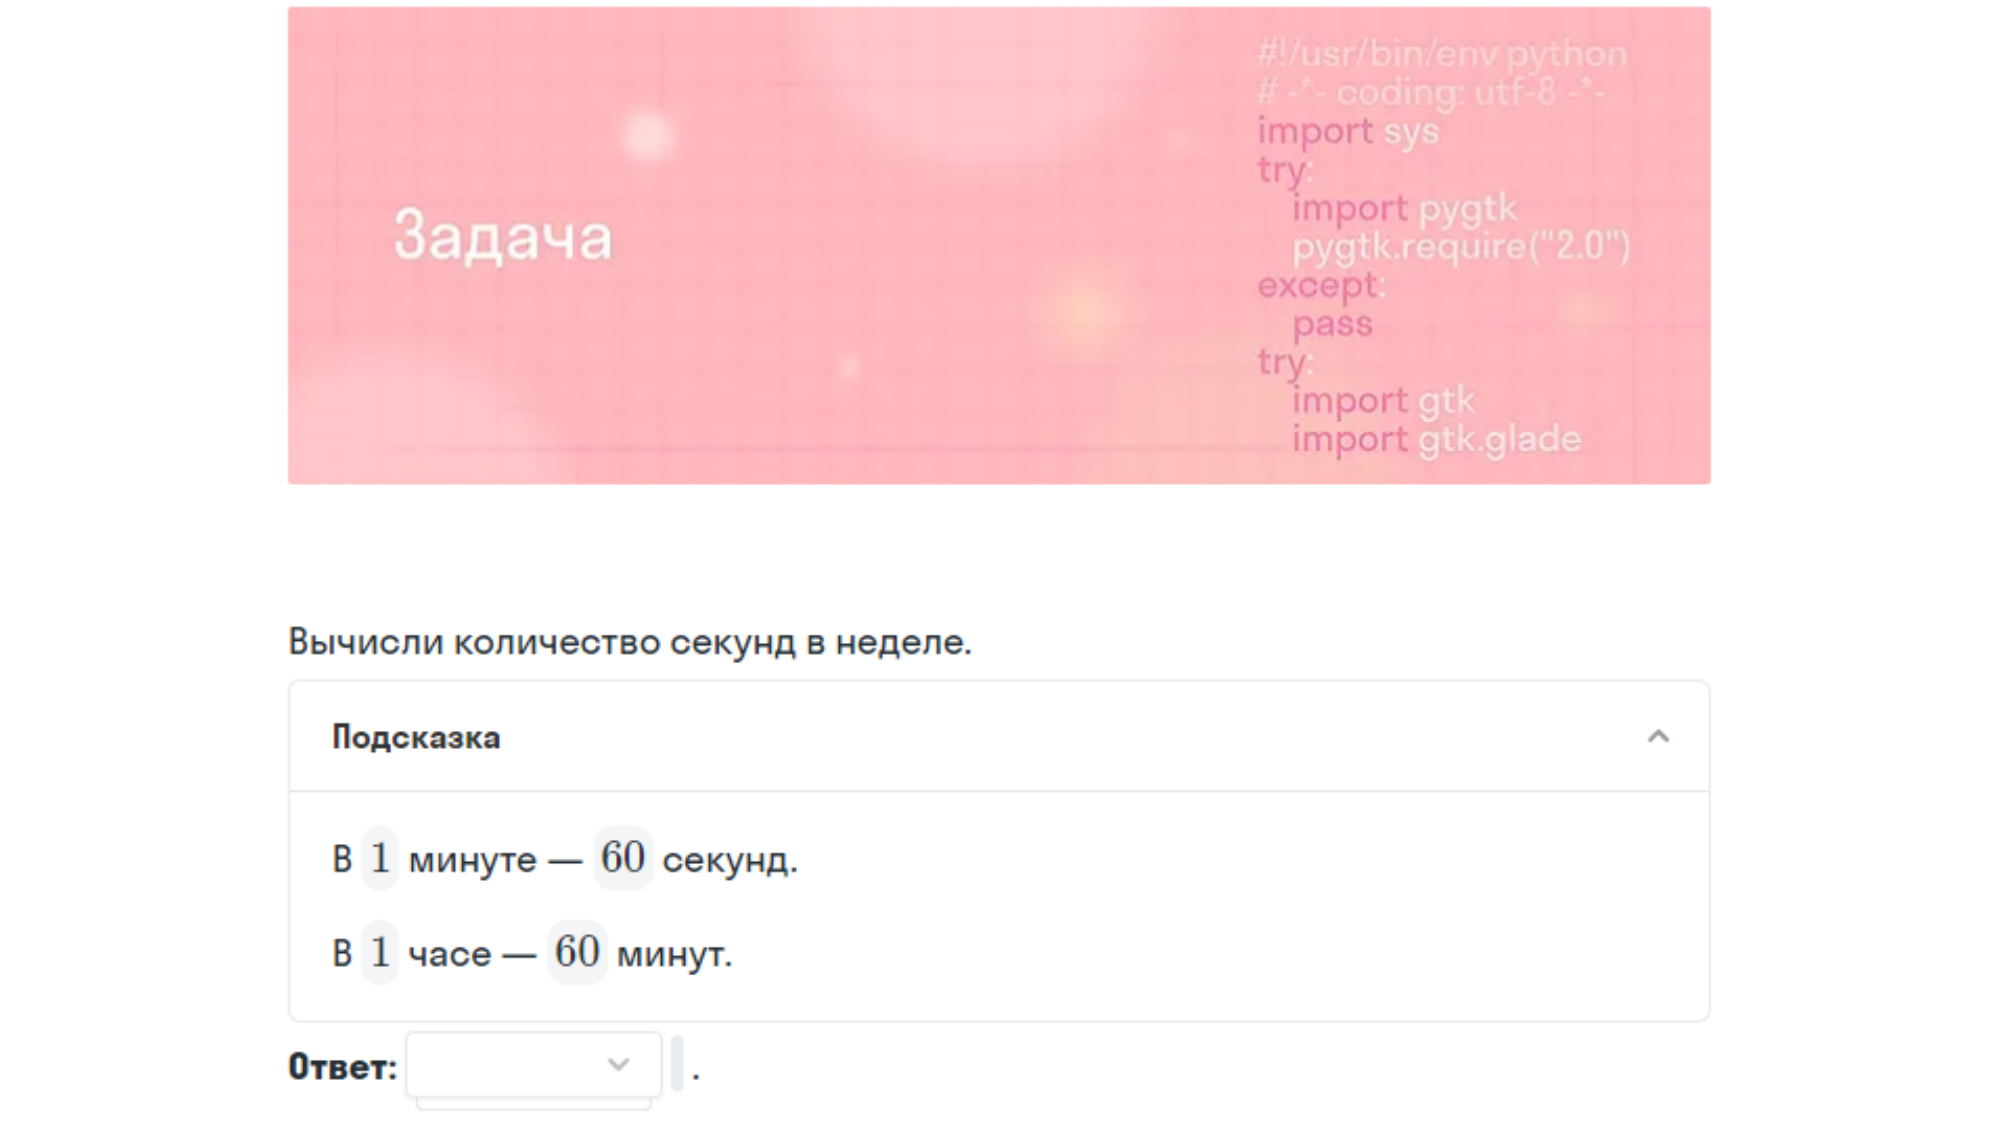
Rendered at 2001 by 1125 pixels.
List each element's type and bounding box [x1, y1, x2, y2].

picture [276, 0, 1724, 1125]
